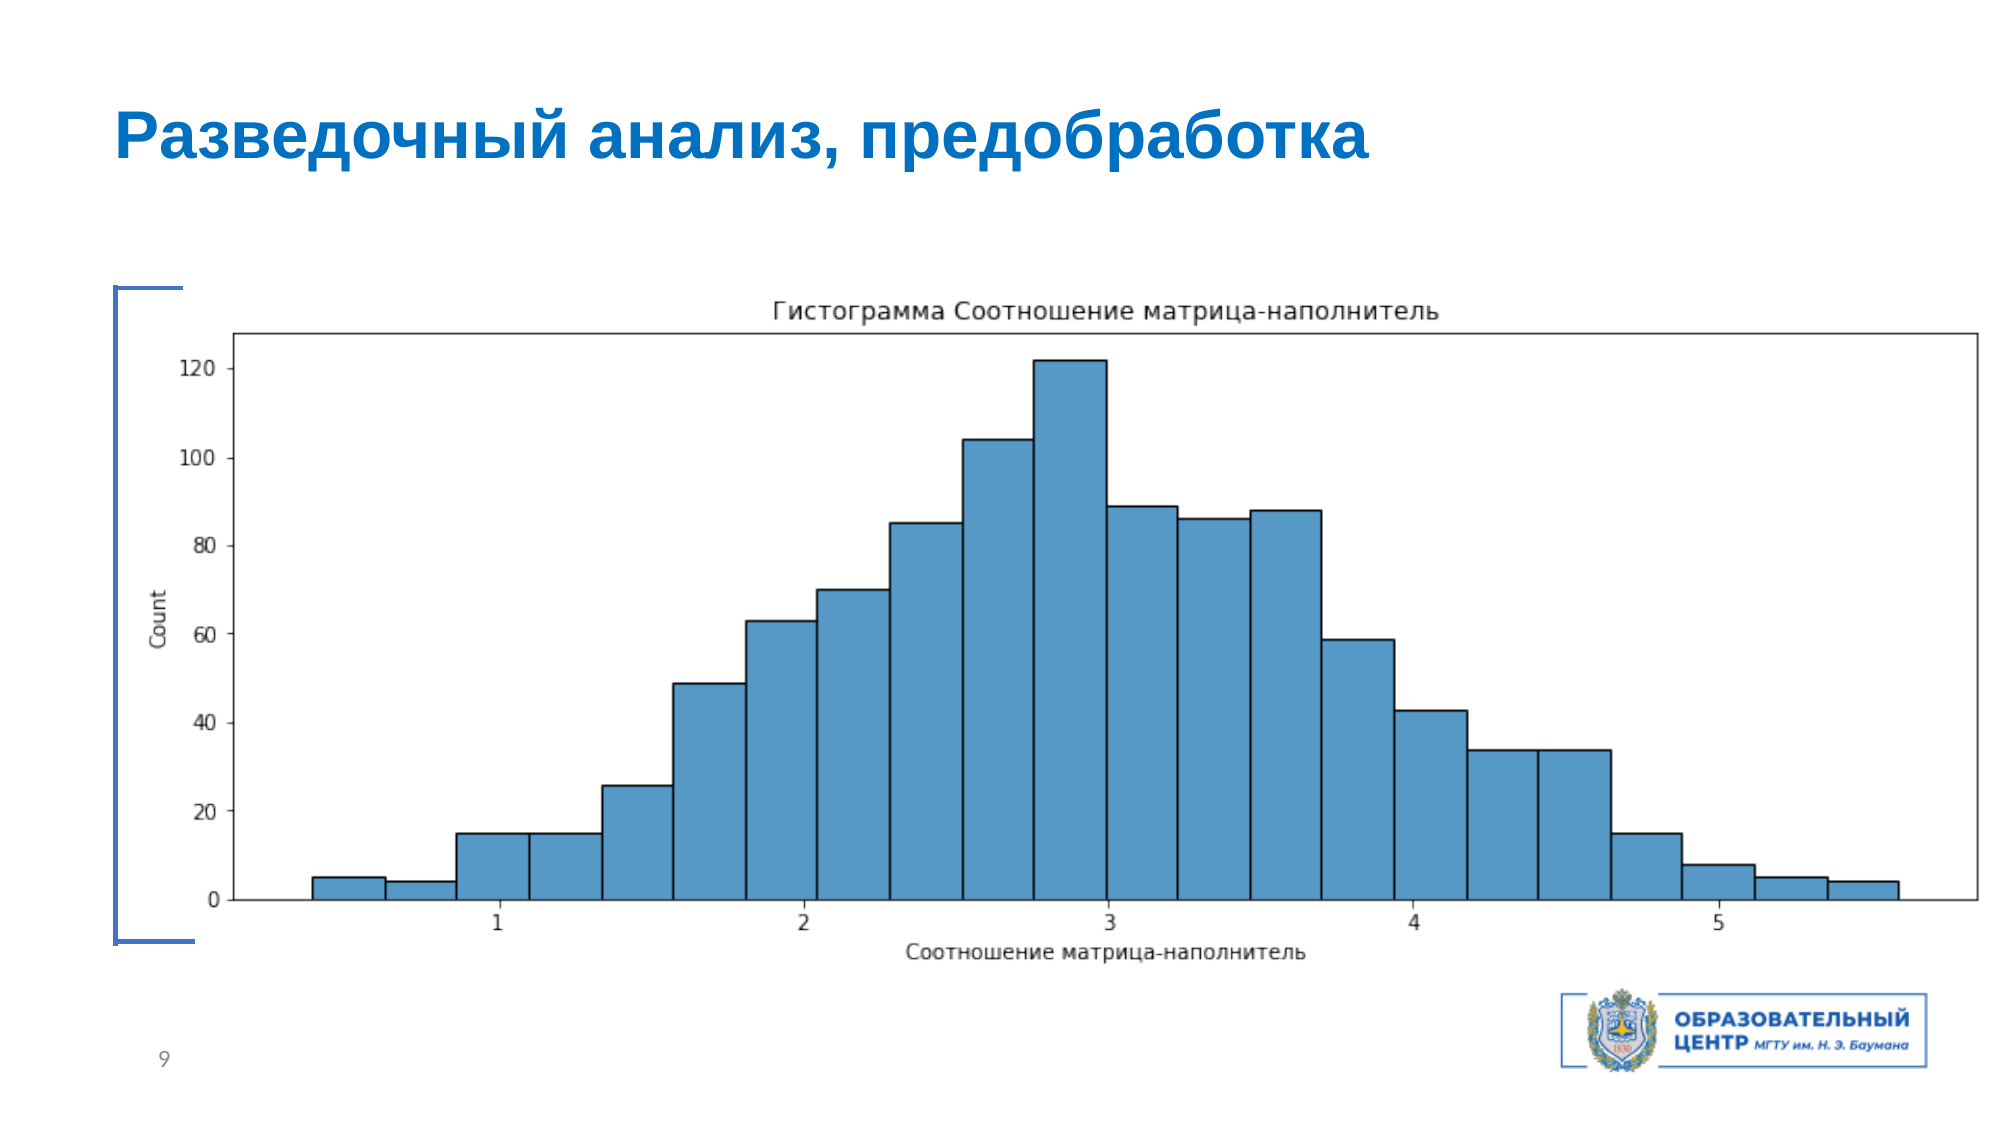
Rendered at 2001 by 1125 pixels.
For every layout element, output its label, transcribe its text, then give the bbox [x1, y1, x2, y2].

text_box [115, 285, 135, 946]
text_box Разведочный анализ, предобработка [102, 77, 1397, 180]
picture [135, 285, 1992, 1088]
slide_number 9 [86, 1028, 186, 1088]
